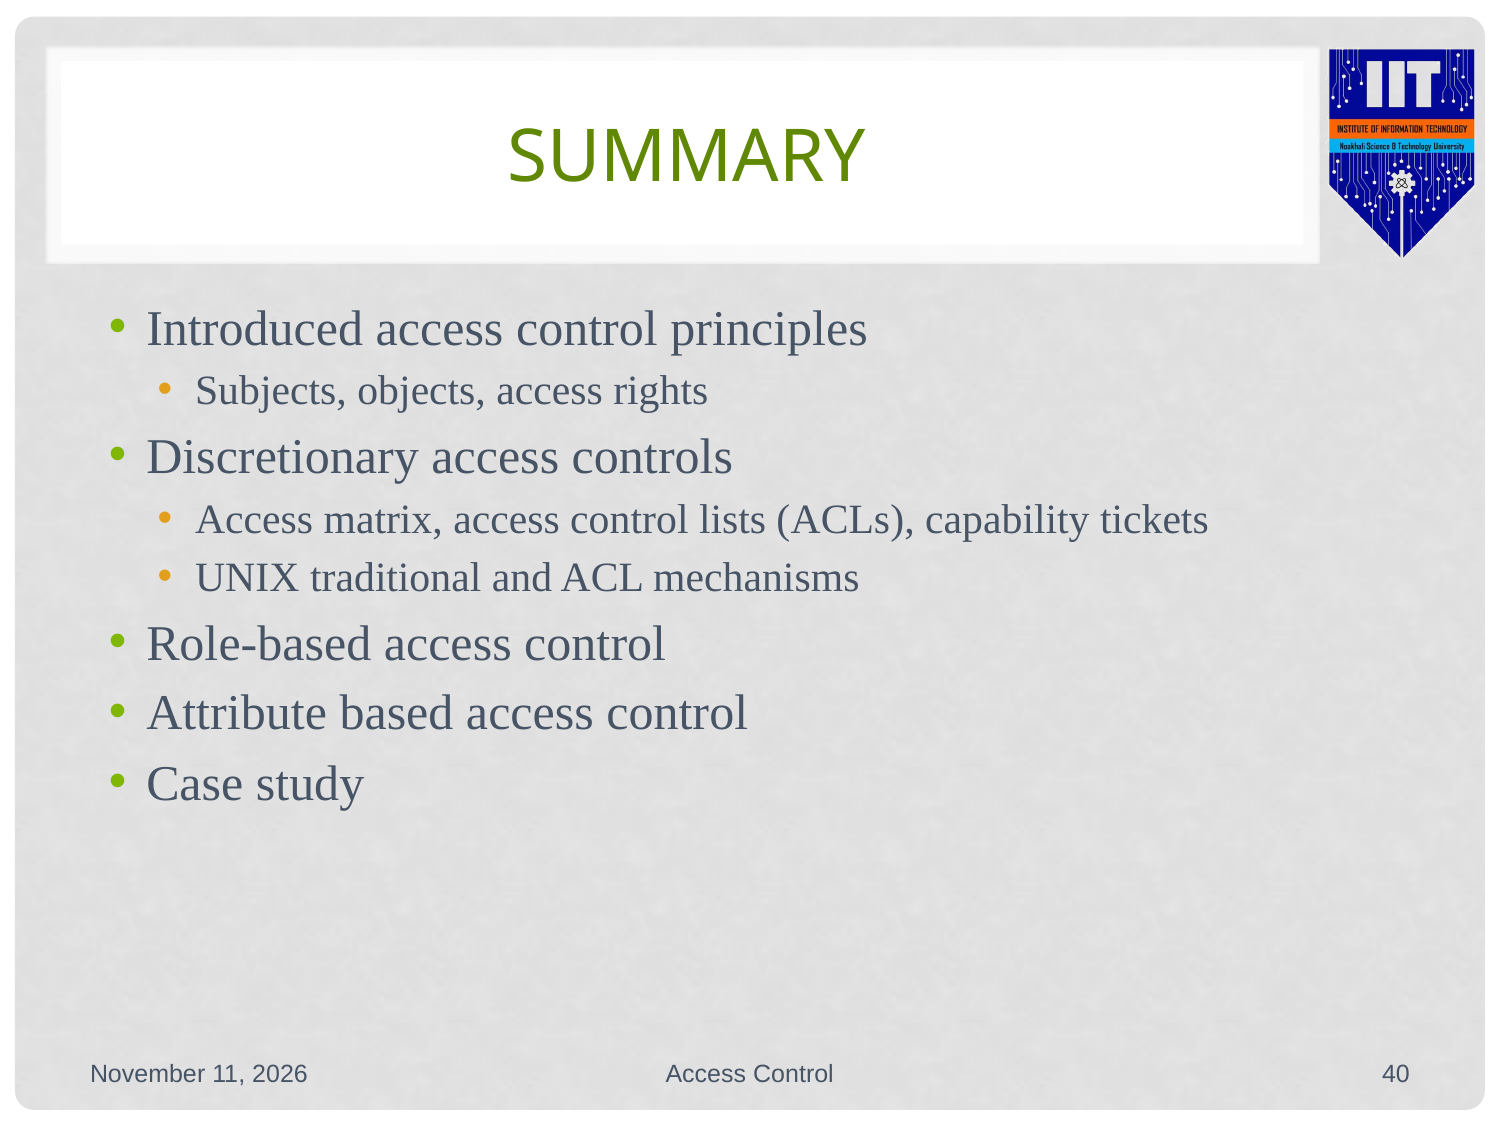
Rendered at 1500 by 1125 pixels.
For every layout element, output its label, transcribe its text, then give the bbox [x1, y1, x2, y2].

slide_number 39 [1074, 1042, 1425, 1103]
footer Access Control [512, 1042, 988, 1103]
picture [1319, 45, 1485, 263]
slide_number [75, 1042, 425, 1103]
list Introduced access control principles Subjects, objects, access rights Discretionary access controls Access matrix, access control lists (ACLs), capability tickets UNIX traditional and ACL mechanisms Role-based access control Attribute based access control Case study [75, 287, 1425, 1005]
title Summary [69, 66, 1304, 238]
